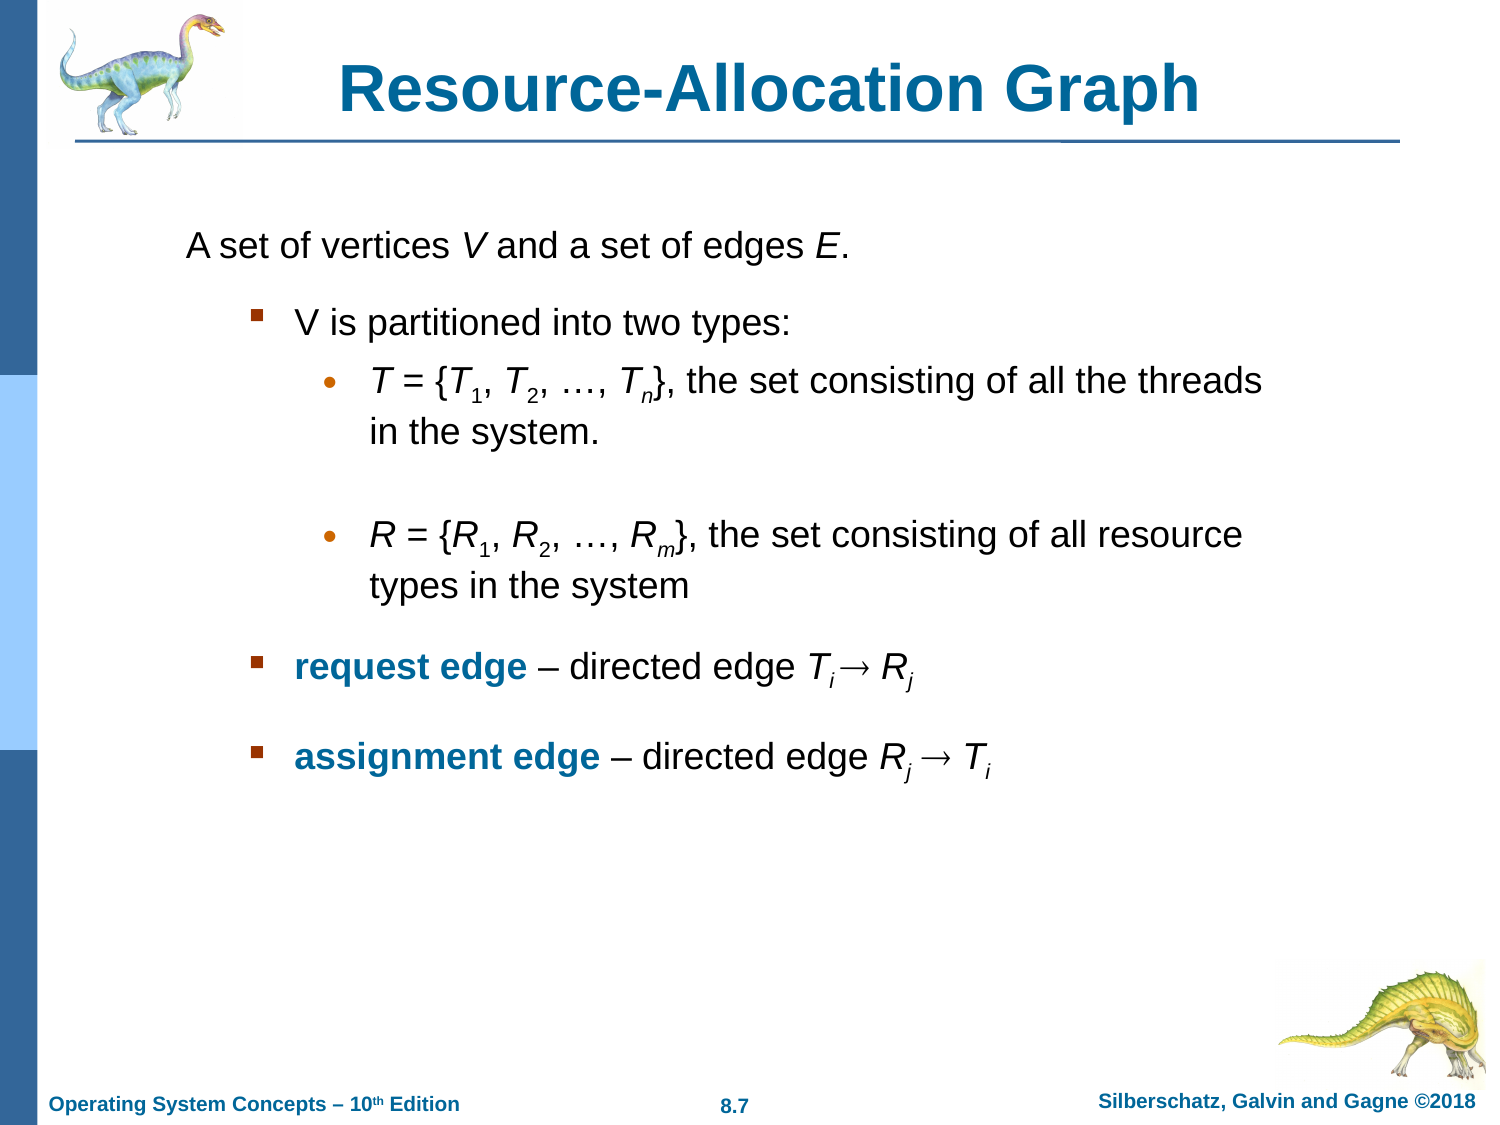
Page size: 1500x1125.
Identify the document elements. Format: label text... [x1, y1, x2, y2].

title Resource-Allocation Graph [140, 38, 1401, 133]
picture [1415, 1093, 1423, 1098]
list V is partitioned into two types: T = {T1, T2, …, Tn}, the set consisting of all the threads in the system. R = {R1, R2, …, Rm}, the set consisting of all resource types in the system request edge – directed edge Ti  Rj assignment edge – directed edge Rj  Ti [232, 290, 1312, 950]
text_box A set of vertices V and a set of edges E. [170, 213, 866, 274]
picture [1275, 959, 1486, 1090]
picture [46, 0, 243, 149]
